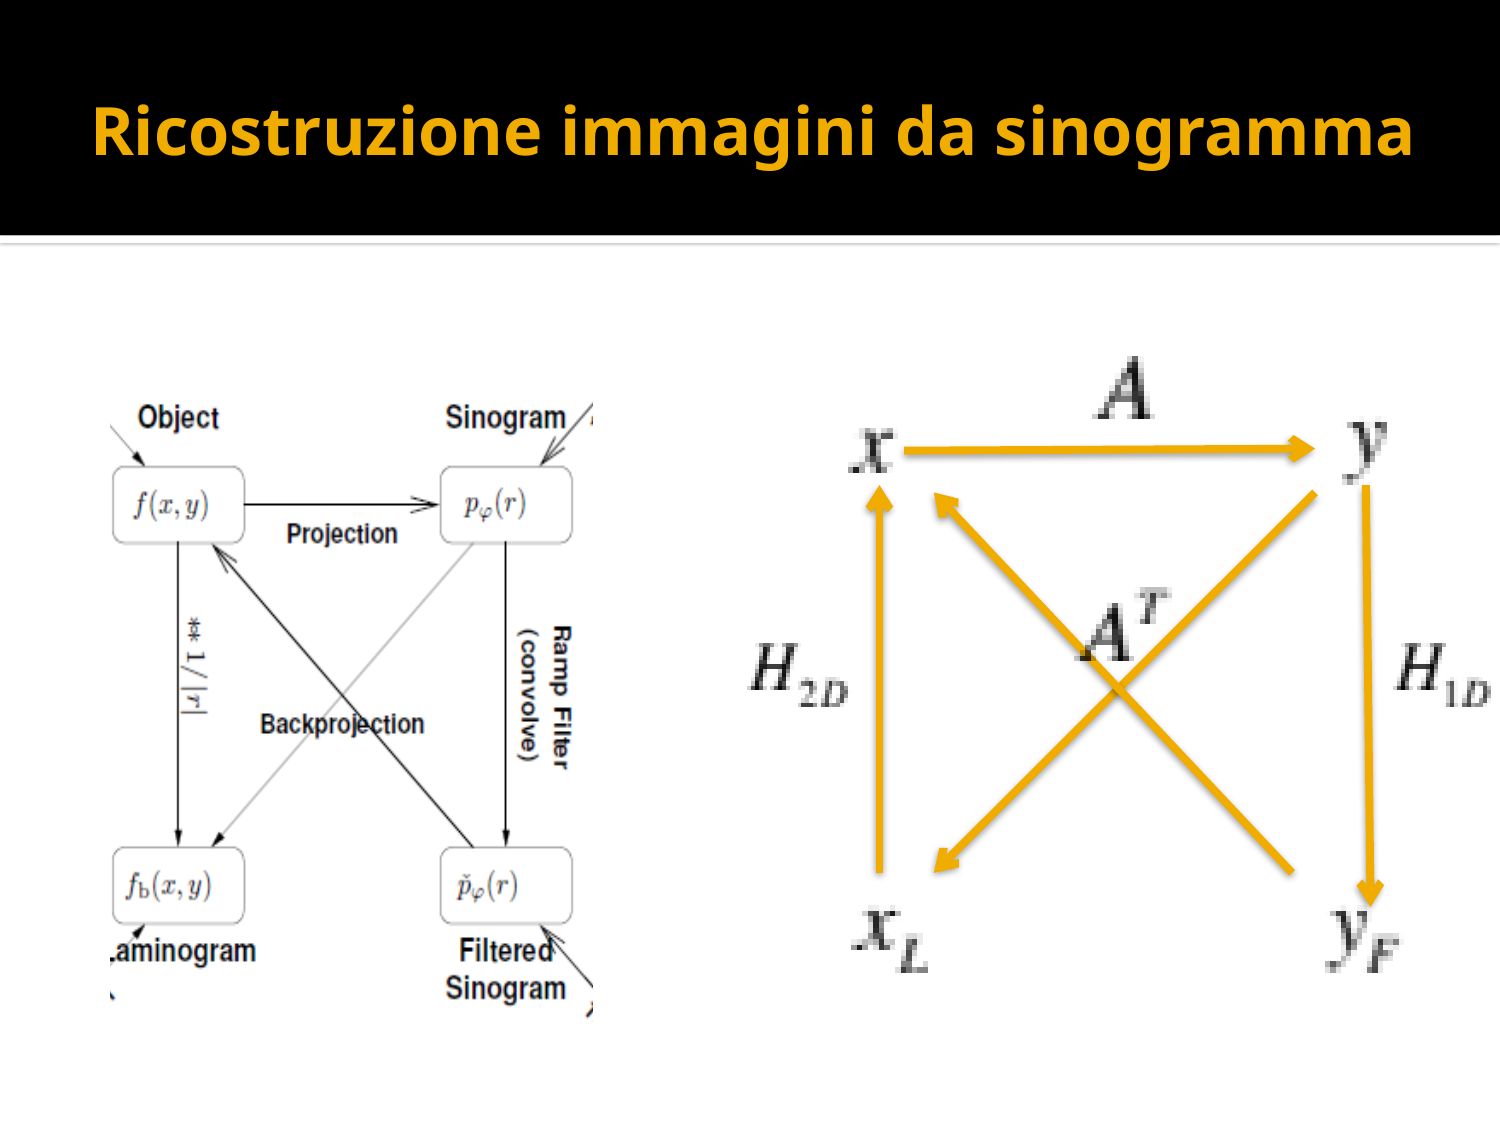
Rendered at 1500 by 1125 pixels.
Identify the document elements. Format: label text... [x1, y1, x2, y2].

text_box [837, 411, 905, 486]
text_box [1064, 572, 1178, 672]
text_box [1294, 492, 1316, 873]
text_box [841, 872, 934, 980]
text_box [1365, 485, 1371, 907]
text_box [1331, 405, 1398, 493]
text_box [933, 492, 1293, 873]
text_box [1385, 631, 1496, 712]
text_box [1315, 872, 1415, 980]
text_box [1081, 345, 1162, 426]
picture [110, 378, 593, 1022]
title Ricostruzione immagini da sinogramma [75, 25, 1425, 231]
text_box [740, 631, 856, 712]
